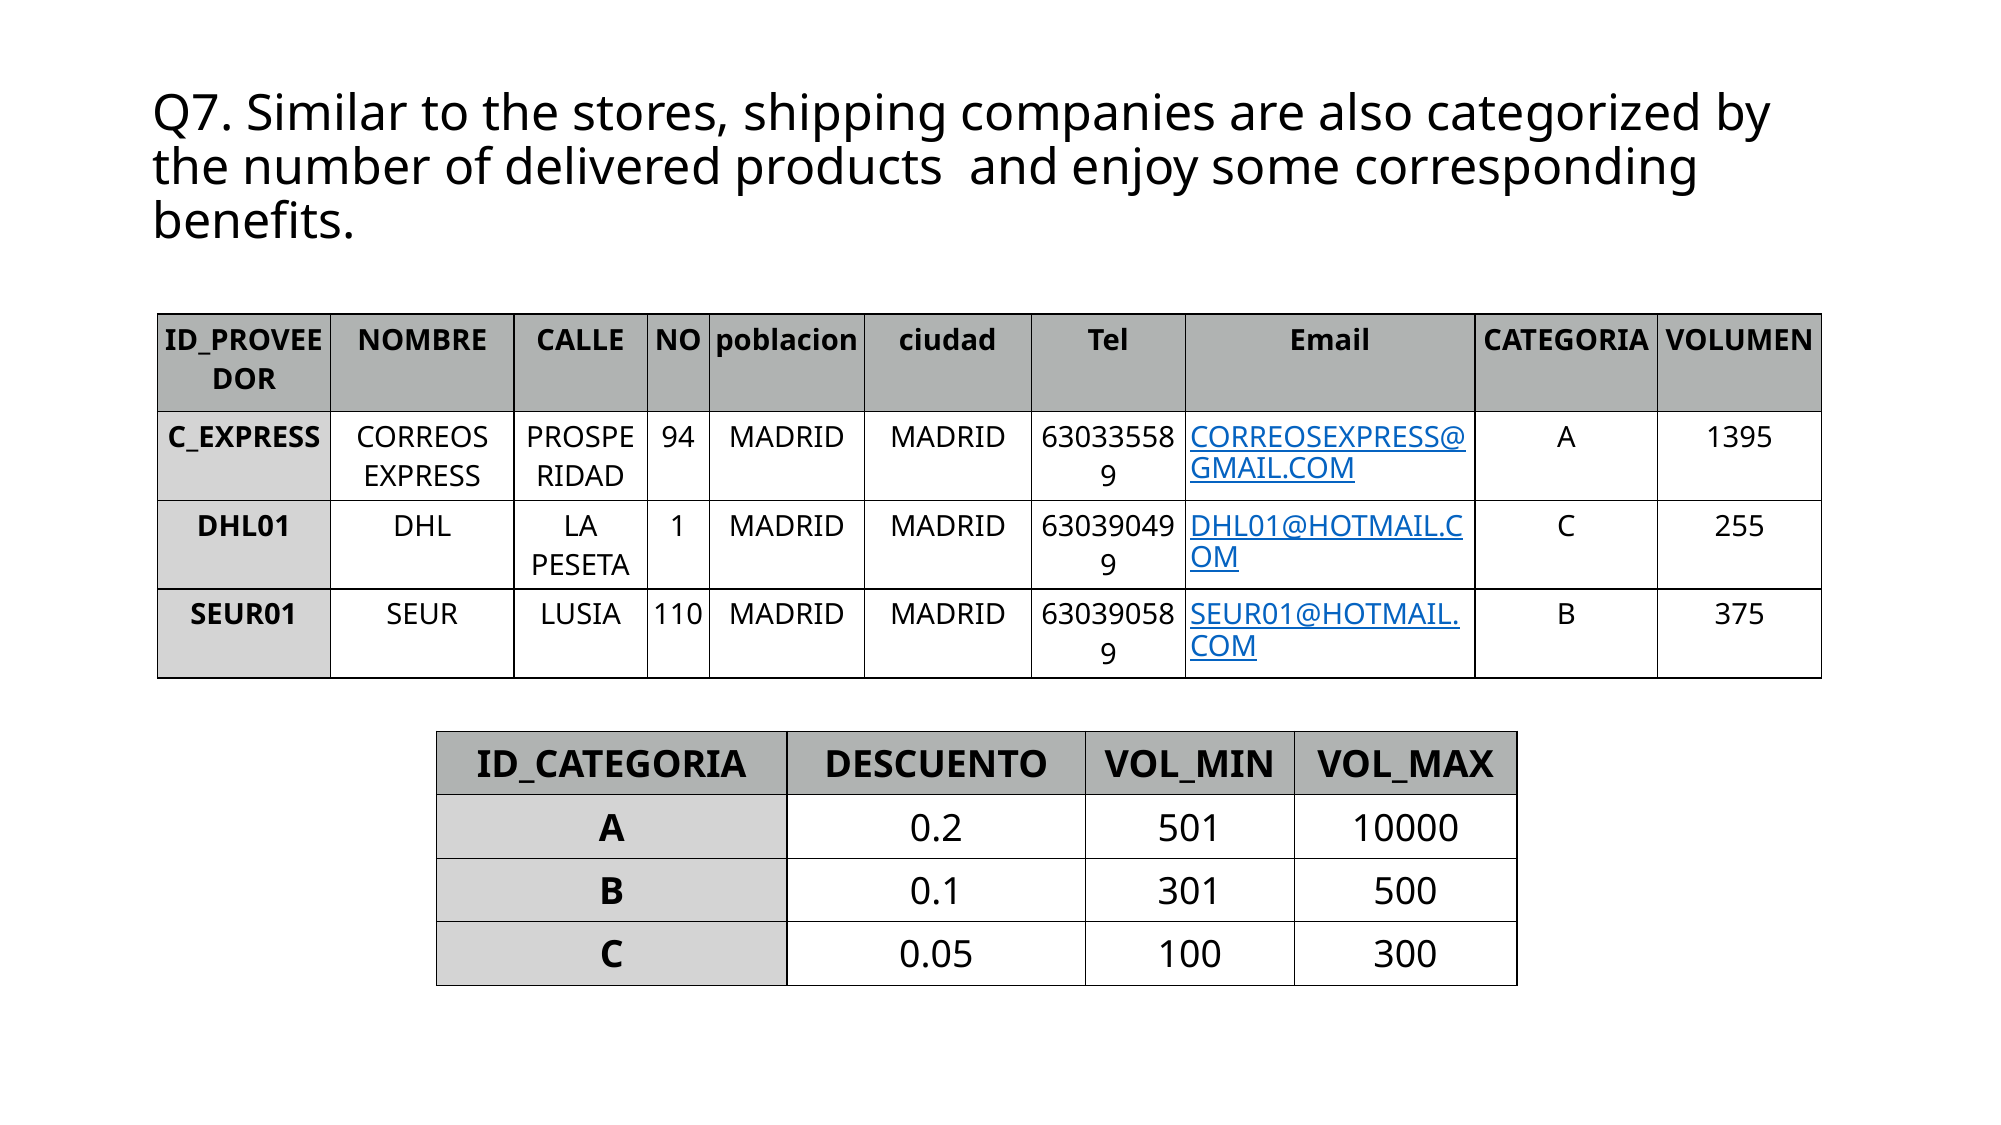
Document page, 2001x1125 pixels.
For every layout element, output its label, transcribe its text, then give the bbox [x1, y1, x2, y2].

table_cell MADRID [710, 501, 864, 588]
table_cell MADRID [710, 590, 864, 677]
table_cell 0.2 [788, 795, 1085, 858]
table_cell C [437, 922, 786, 985]
table_cell A [1476, 412, 1657, 500]
table_header NOMBRE [331, 315, 513, 411]
table_cell SEUR [331, 590, 513, 677]
table_cell B [1476, 590, 1657, 677]
table_cell 0.05 [788, 922, 1085, 985]
table_cell 501 [1086, 795, 1294, 858]
table_cell 94 [648, 412, 709, 500]
table_cell MADRID [865, 412, 1031, 500]
table_header CALLE [515, 315, 647, 411]
table_cell B [437, 859, 786, 921]
table_cell 630390589 [1032, 590, 1185, 677]
table_cell 10000 [1295, 795, 1516, 858]
table_cell PROSPERIDAD [515, 412, 647, 500]
table_cell 301 [1086, 859, 1294, 921]
table_cell 375 [1658, 590, 1821, 677]
title Q7. Similar to the stores, shipping companies are also categorized by the number of delivered products and enjoy some corresponding benefits. [137, 59, 1863, 278]
table_cell 0.1 [788, 859, 1085, 921]
table_header poblacion [710, 315, 864, 411]
table_cell 1395 [1658, 412, 1821, 500]
table_cell SEUR01@HOTMAIL.COM [1186, 590, 1474, 677]
table_cell 500 [1295, 859, 1516, 921]
table_header VOLUMEN [1658, 315, 1821, 411]
table_header VOL_MAX [1295, 732, 1516, 794]
table_cell 255 [1658, 501, 1821, 588]
table_cell LA PESETA [515, 501, 647, 588]
table_cell 630390499 [1032, 501, 1185, 588]
table_header ID_CATEGORIA [437, 732, 786, 794]
table_cell CORREOSEXPRESS@GMAIL.COM [1186, 412, 1474, 500]
table_cell 300 [1295, 922, 1516, 985]
table_header Email [1186, 315, 1474, 411]
table_header DESCUENTO [788, 732, 1085, 794]
table_cell A [437, 795, 786, 858]
table_cell DHL [331, 501, 513, 588]
table_cell DHL01@HOTMAIL.COM [1186, 501, 1474, 588]
table_cell DHL01 [158, 501, 330, 588]
table_cell 110 [648, 590, 709, 677]
table_cell C [1476, 501, 1657, 588]
table_cell MADRID [865, 501, 1031, 588]
table_header ID_PROVEEDOR [158, 315, 330, 411]
table_cell MADRID [865, 590, 1031, 677]
table_header ciudad [865, 315, 1031, 411]
table_cell SEUR01 [158, 590, 330, 677]
table_cell CORREOS EXPRESS [331, 412, 513, 500]
table_header Tel [1032, 315, 1185, 411]
table_cell LUSIA [515, 590, 647, 677]
table_header NO [648, 315, 709, 411]
table_cell MADRID [710, 412, 864, 500]
table_cell 100 [1086, 922, 1294, 985]
table_cell C_EXPRESS [158, 412, 330, 500]
table_header VOL_MIN [1086, 732, 1294, 794]
table_cell 1 [648, 501, 709, 588]
table_cell 630335589 [1032, 412, 1185, 500]
table_header CATEGORIA [1476, 315, 1657, 411]
